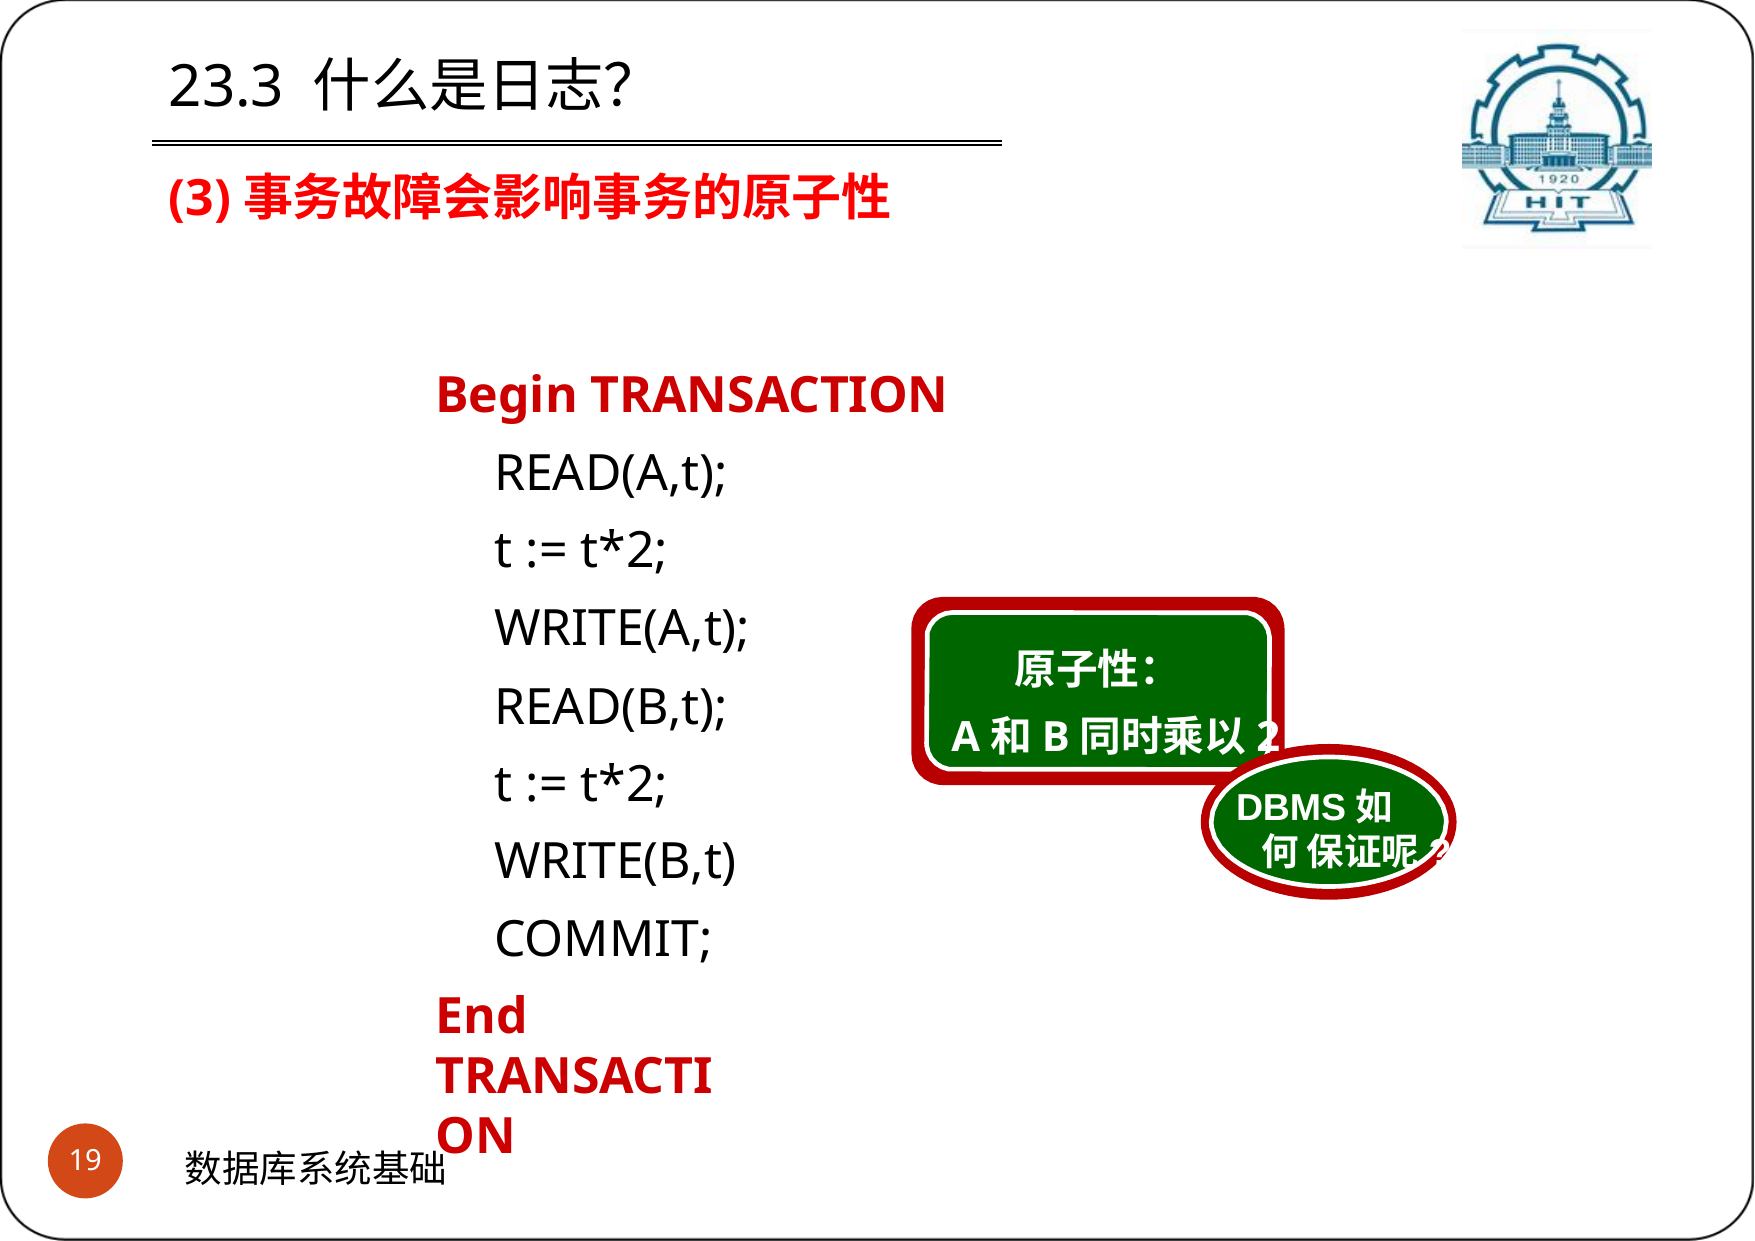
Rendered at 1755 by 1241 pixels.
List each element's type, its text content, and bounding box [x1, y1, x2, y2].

text_box READ(B,t); t := t*2; WRITE(B,t) COMMIT; End TRANSACTION [433, 674, 926, 1164]
text_box Begin TRANSACTION READ(A,t); t := t*2; WRITE(A,t); [433, 362, 975, 656]
text_box [911, 596, 1285, 786]
text_box [1211, 756, 1447, 887]
text_box A和B同时乘以2 DBMS如何 保证呢? [949, 710, 1424, 874]
title 23.3 什么是日志？ (3)事务故障会影响事务的原子性 [168, 48, 1586, 256]
text_box 原子性： [1012, 642, 1184, 693]
text_box [926, 612, 1270, 770]
text_box [1233, 769, 1457, 900]
picture [0, 0, 1755, 1241]
